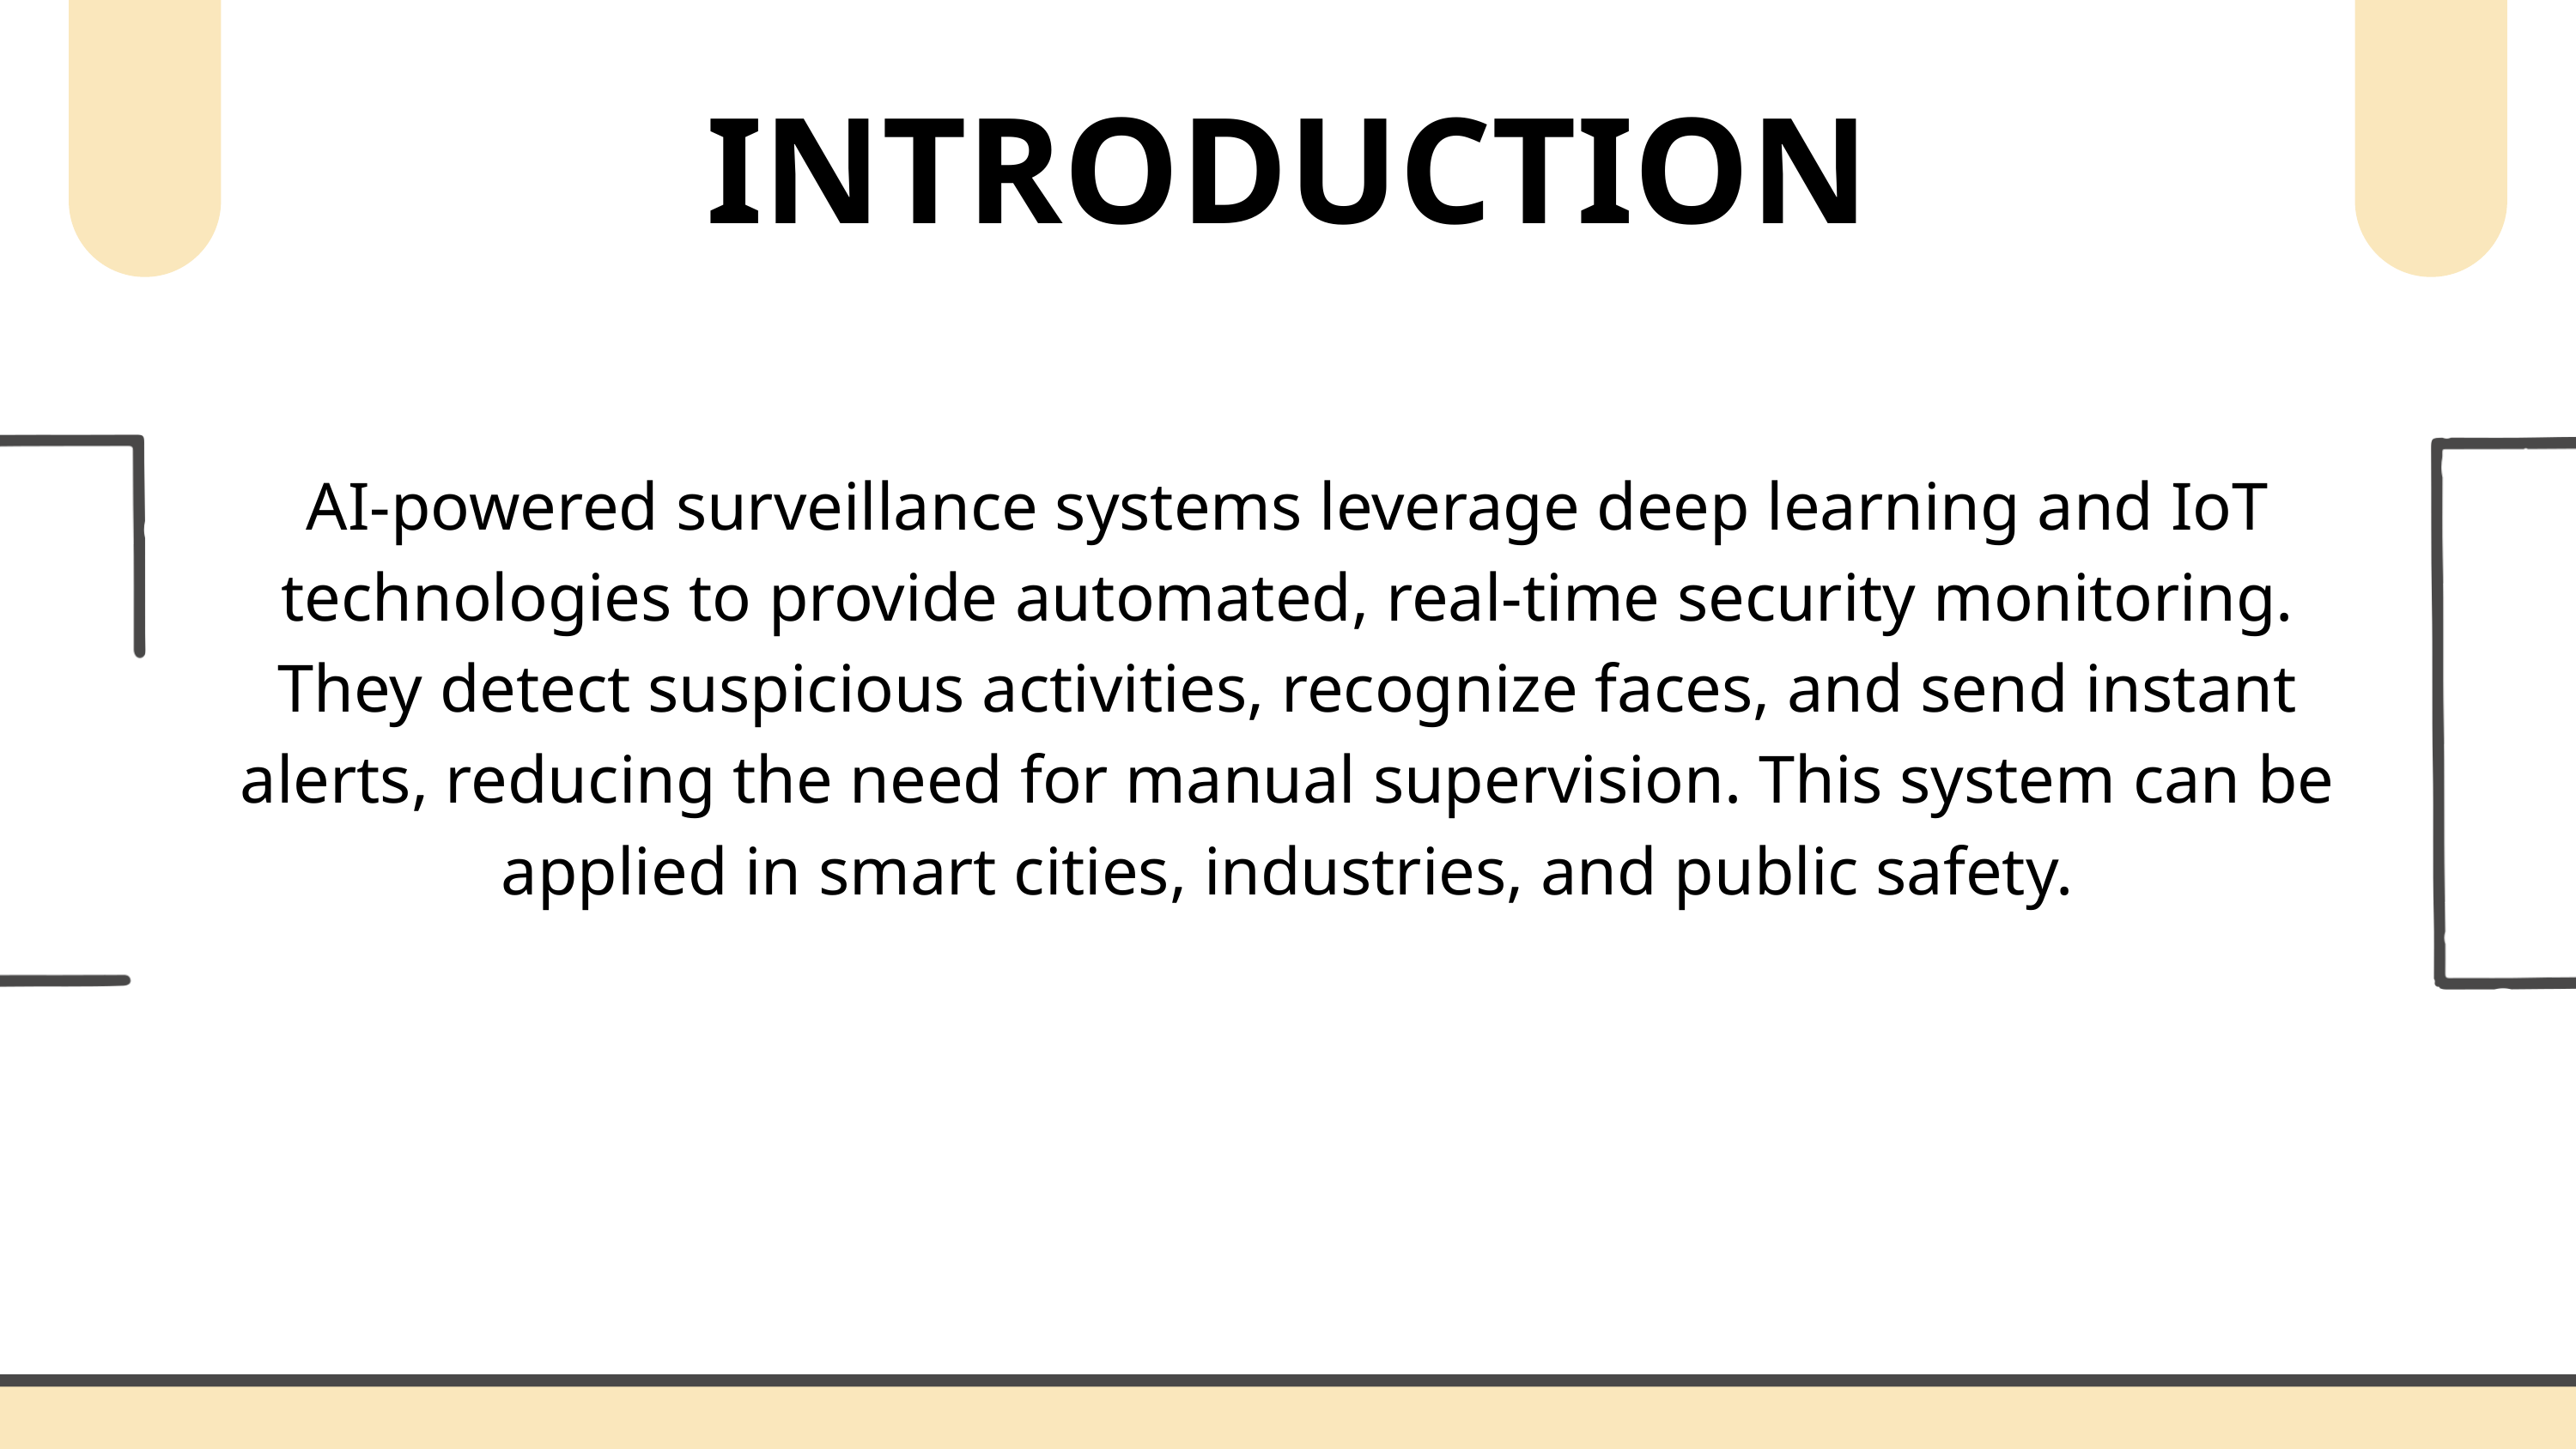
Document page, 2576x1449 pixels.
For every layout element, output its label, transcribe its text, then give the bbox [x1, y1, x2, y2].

text_box AI-powered surveillance systems leverage deep learning and IoT technologies to provide automated, real-time security monitoring. They detect suspicious activities, recognize faces, and send instant alerts, reducing the need for manual supervision. This system can be applied in smart cities, industries, and public safety. [221, 452, 2355, 999]
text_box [0, 1379, 2576, 1449]
text_box [0, 434, 146, 990]
text_box INTRODUCTION [686, 47, 1890, 252]
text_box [68, 0, 222, 277]
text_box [2354, 0, 2508, 277]
text_box [2431, 434, 2576, 990]
